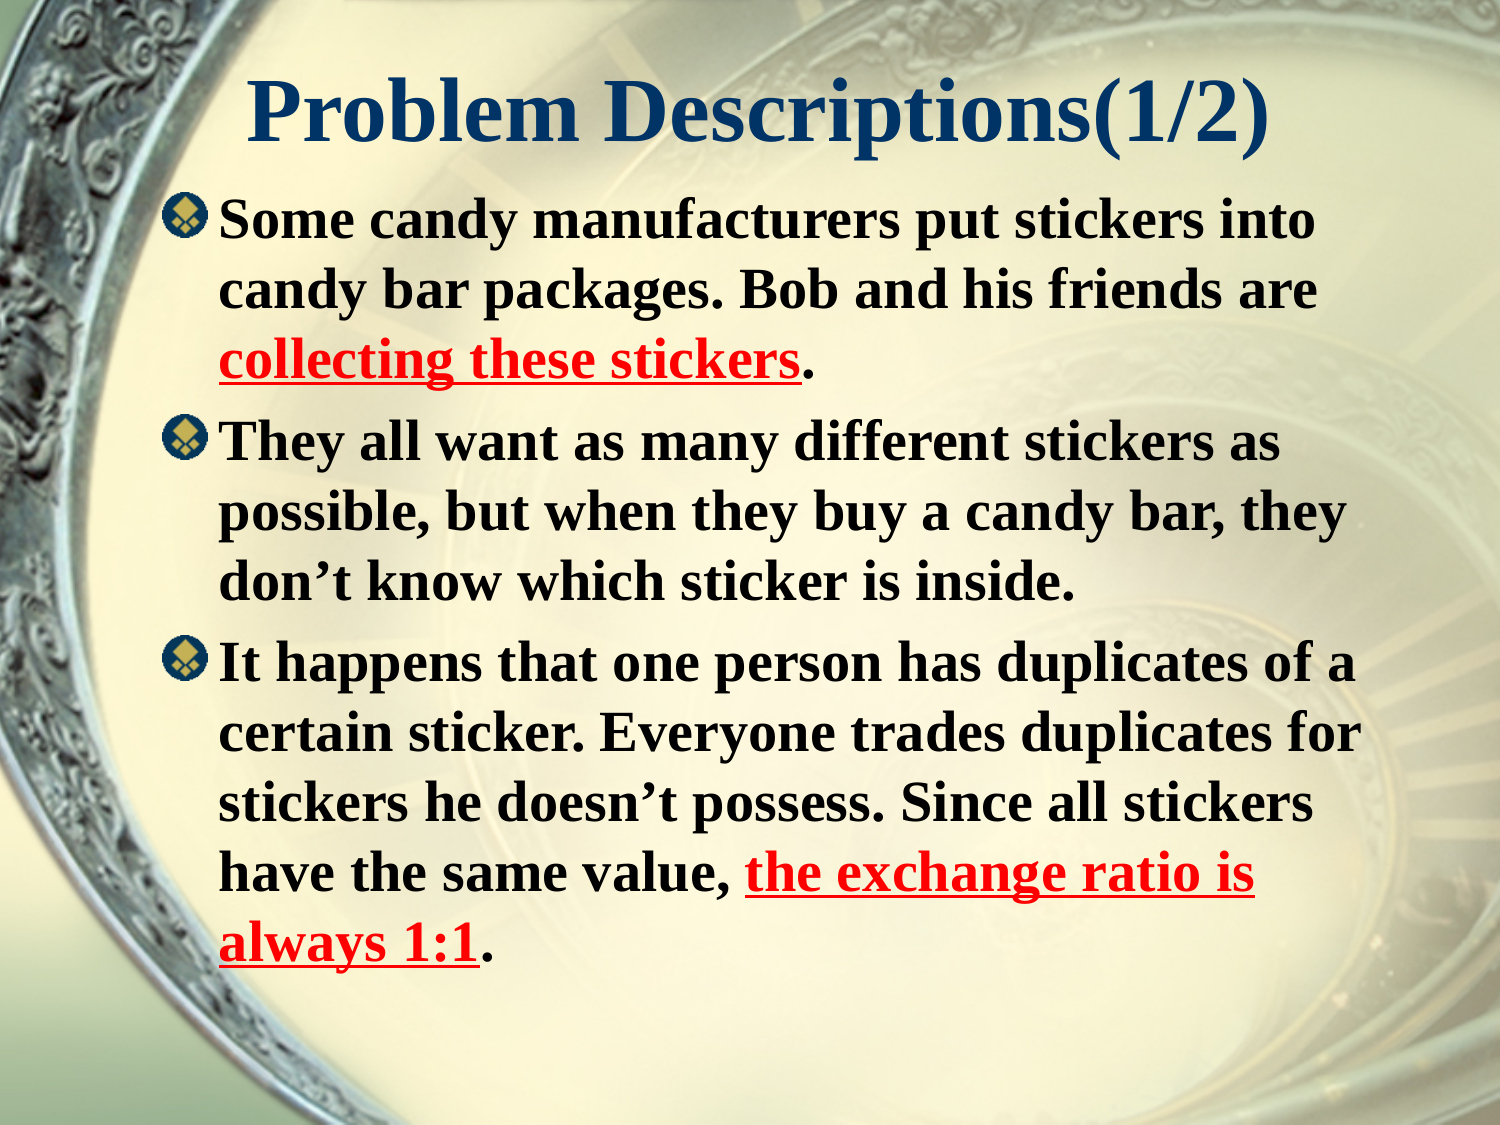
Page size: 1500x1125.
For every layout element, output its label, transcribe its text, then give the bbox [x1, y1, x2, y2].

picture [0, 0, 1500, 1125]
list Some candy manufacturers put stickers into candy bar packages. Bob and his friends are collecting these stickers. They all want as many different stickers as possible, but when they buy a candy bar, they don’t know which sticker is inside. It happens that one person has duplicates of a certain sticker. Everyone trades duplicates for stickers he doesn’t possess. Since all stickers have the same value, the exchange ratio is always 1:1. [147, 172, 1424, 917]
title Problem Descriptions(1/2) [159, 54, 1360, 172]
